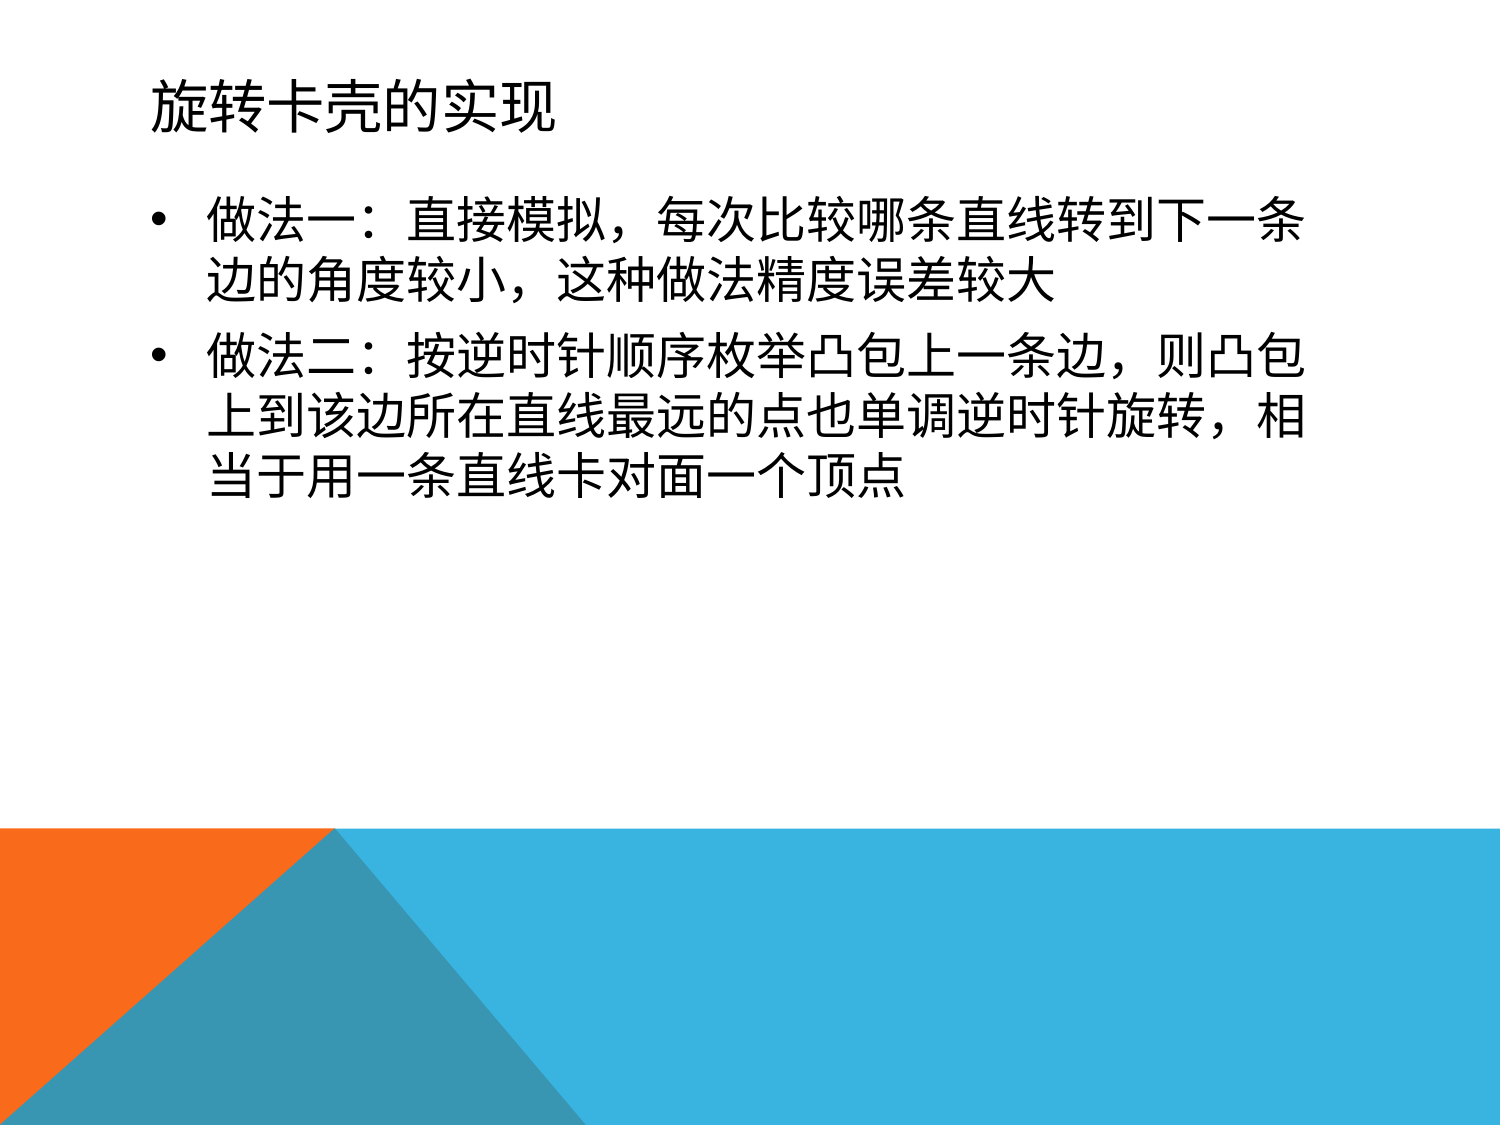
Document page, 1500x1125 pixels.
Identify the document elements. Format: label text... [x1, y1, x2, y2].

list 做法一：直接模拟，每次比较哪条直线转到下一条边的角度较小，这种做法精度误差较大 做法二：按逆时针顺序枚举凸包上一条边，则凸包上到该边所在直线最远的点也单调逆时针旋转，相当于用一条直线卡对面一个顶点 [135, 180, 1369, 768]
title 旋转卡壳的实现 [135, 60, 1369, 150]
